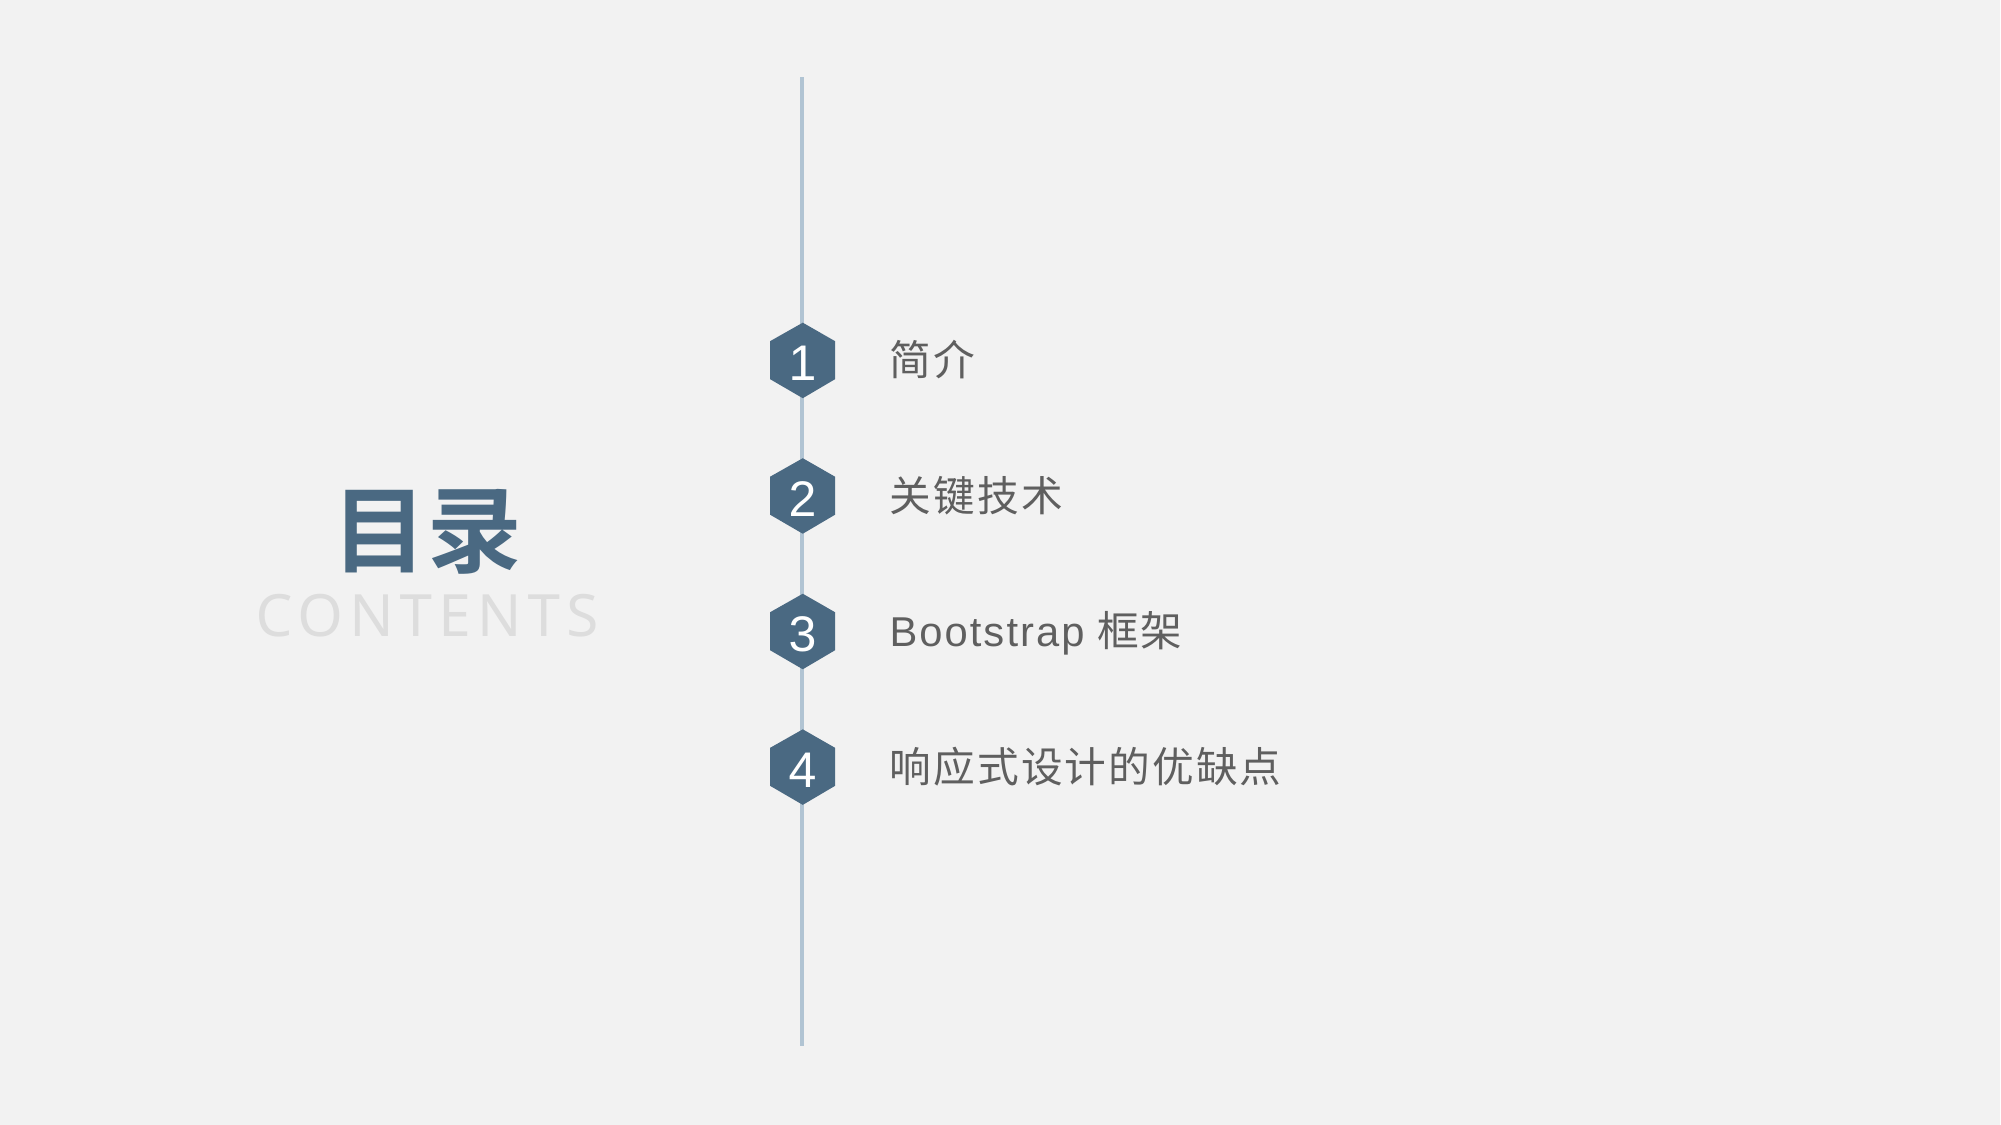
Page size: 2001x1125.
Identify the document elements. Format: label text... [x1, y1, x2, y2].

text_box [769, 314, 1696, 404]
text_box CONTENTS [282, 548, 572, 678]
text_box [769, 721, 1696, 811]
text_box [769, 450, 1696, 539]
text_box 目录 [282, 463, 572, 548]
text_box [769, 585, 1696, 675]
